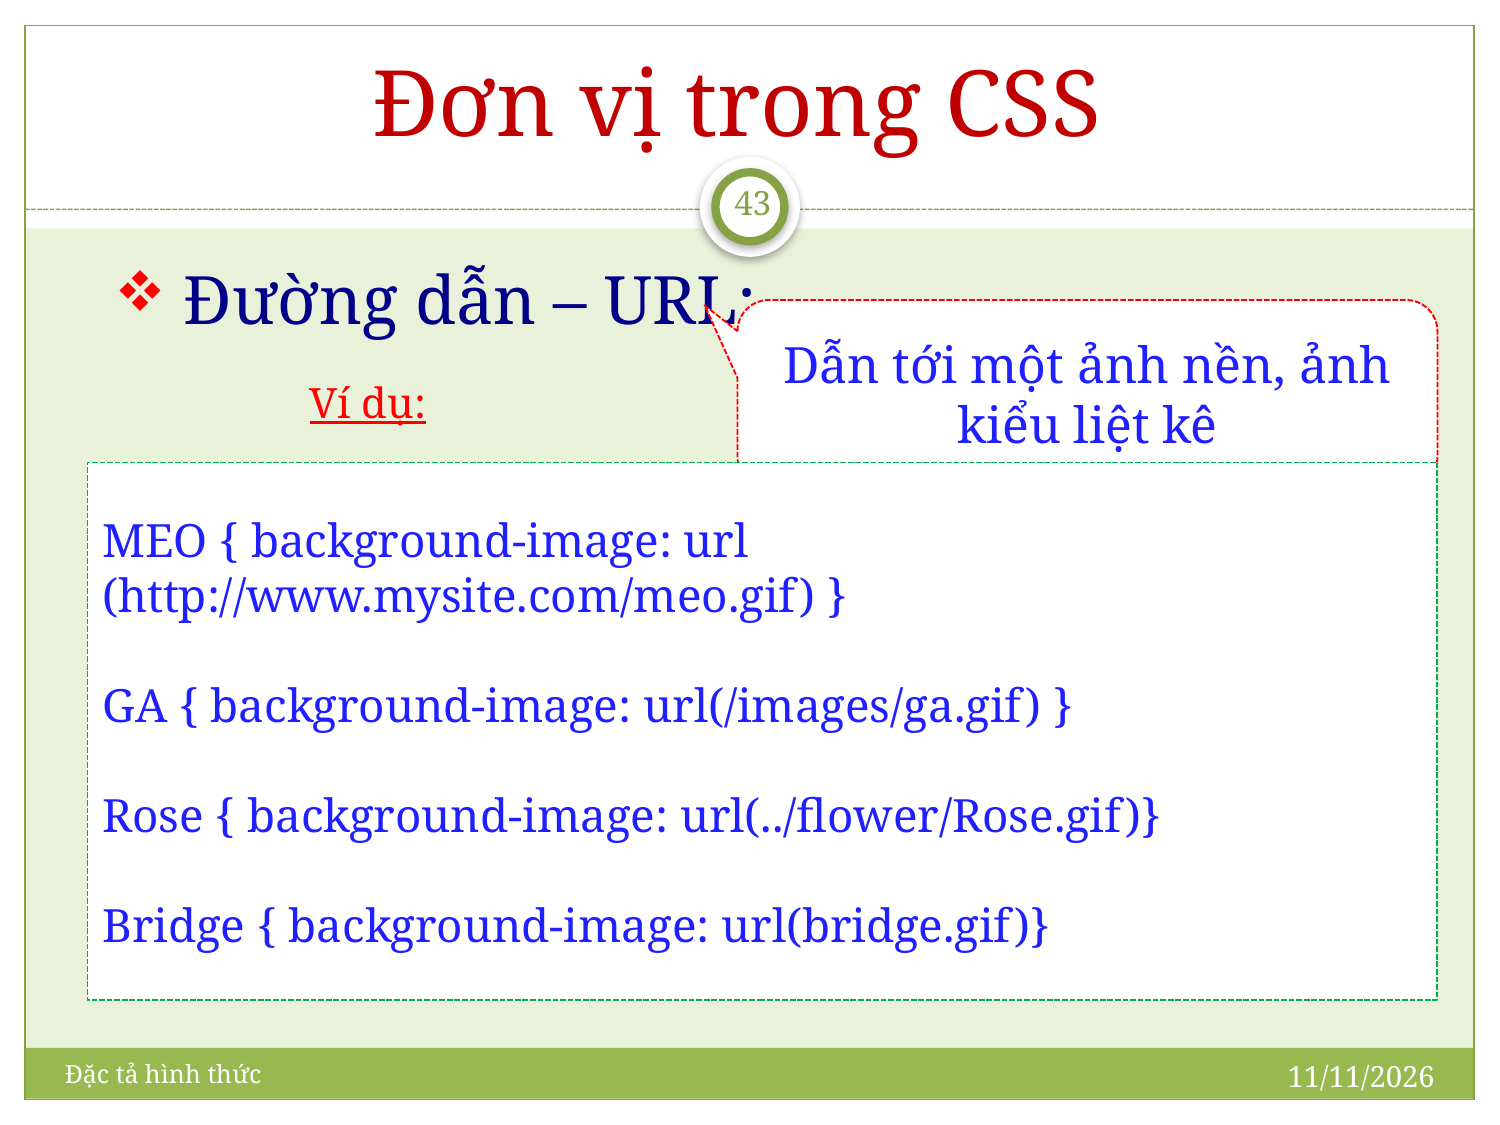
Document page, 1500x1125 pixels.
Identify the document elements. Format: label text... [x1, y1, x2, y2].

slide_number 43 [715, 168, 791, 241]
footer Đặc tả hình thức [50, 1051, 638, 1112]
title Đơn vị trong CSS [37, 37, 1438, 163]
text_box Dẫn tới một ảnh nền, ảnh kiểu liệt kê [703, 299, 1439, 462]
list Đường dẫn – URL: Ví dụ: [99, 250, 1400, 462]
text_box MEO { background-image: url (http://www.mysite.com/meo.gif) } GA { background-image: url(/images/ga.gif) } Rose { background-image: url(../flower/Rose.gif)} Bridge { background-image: url(bridge.gif)} [87, 462, 1438, 1001]
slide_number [950, 1050, 1450, 1111]
